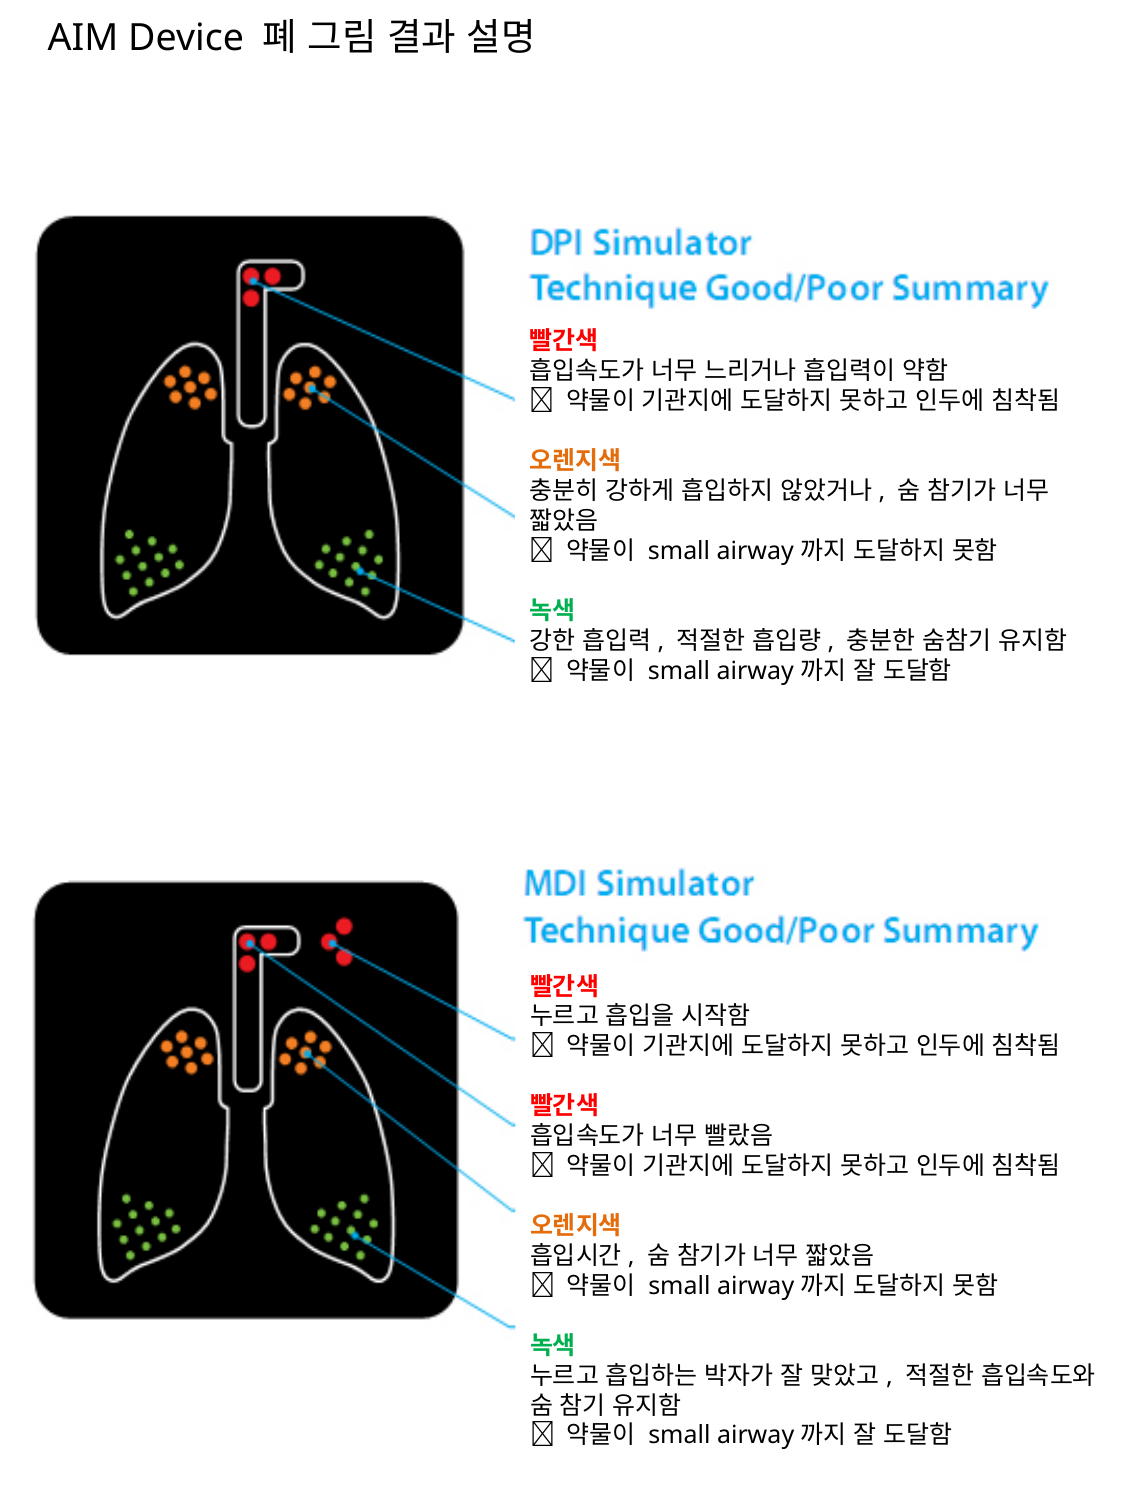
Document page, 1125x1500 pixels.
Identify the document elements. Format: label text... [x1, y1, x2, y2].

text_box 빨간색 흡입속도가 너무 느리거나 흡입력이 약함  약물이 기관지에 도달하지 못하고 인두에 침착됨 오렌지색 충분히 강하게 흡입하지 않았거나, 숨 참기가 너무 짧았음  약물이 small airway까지 도달하지 못함 녹색 강한 흡입력, 적절한 흡입량, 충분한 숨참기 유지함  약물이 small airway까지 잘 도달함 [514, 317, 1125, 692]
picture [19, 206, 1099, 666]
picture [18, 863, 1105, 1341]
text_box AIM Device 폐 그림 결과 설명 [32, 5, 551, 66]
text_box 빨간색 누르고 흡입을 시작함  약물이 기관지에 도달하지 못하고 인두에 침착됨 빨간색 흡입속도가 너무 빨랐음  약물이 기관지에 도달하지 못하고 인두에 침착됨 오렌지색 흡입시간, 숨 참기가 너무 짧았음  약물이 small airway까지 도달하지 못함 녹색 누르고 흡입하는 박자가 잘 맞았고, 적절한 흡입속도와 숨 참기 유지함  약물이 small airway까지 잘 도달함 [515, 962, 1125, 1457]
